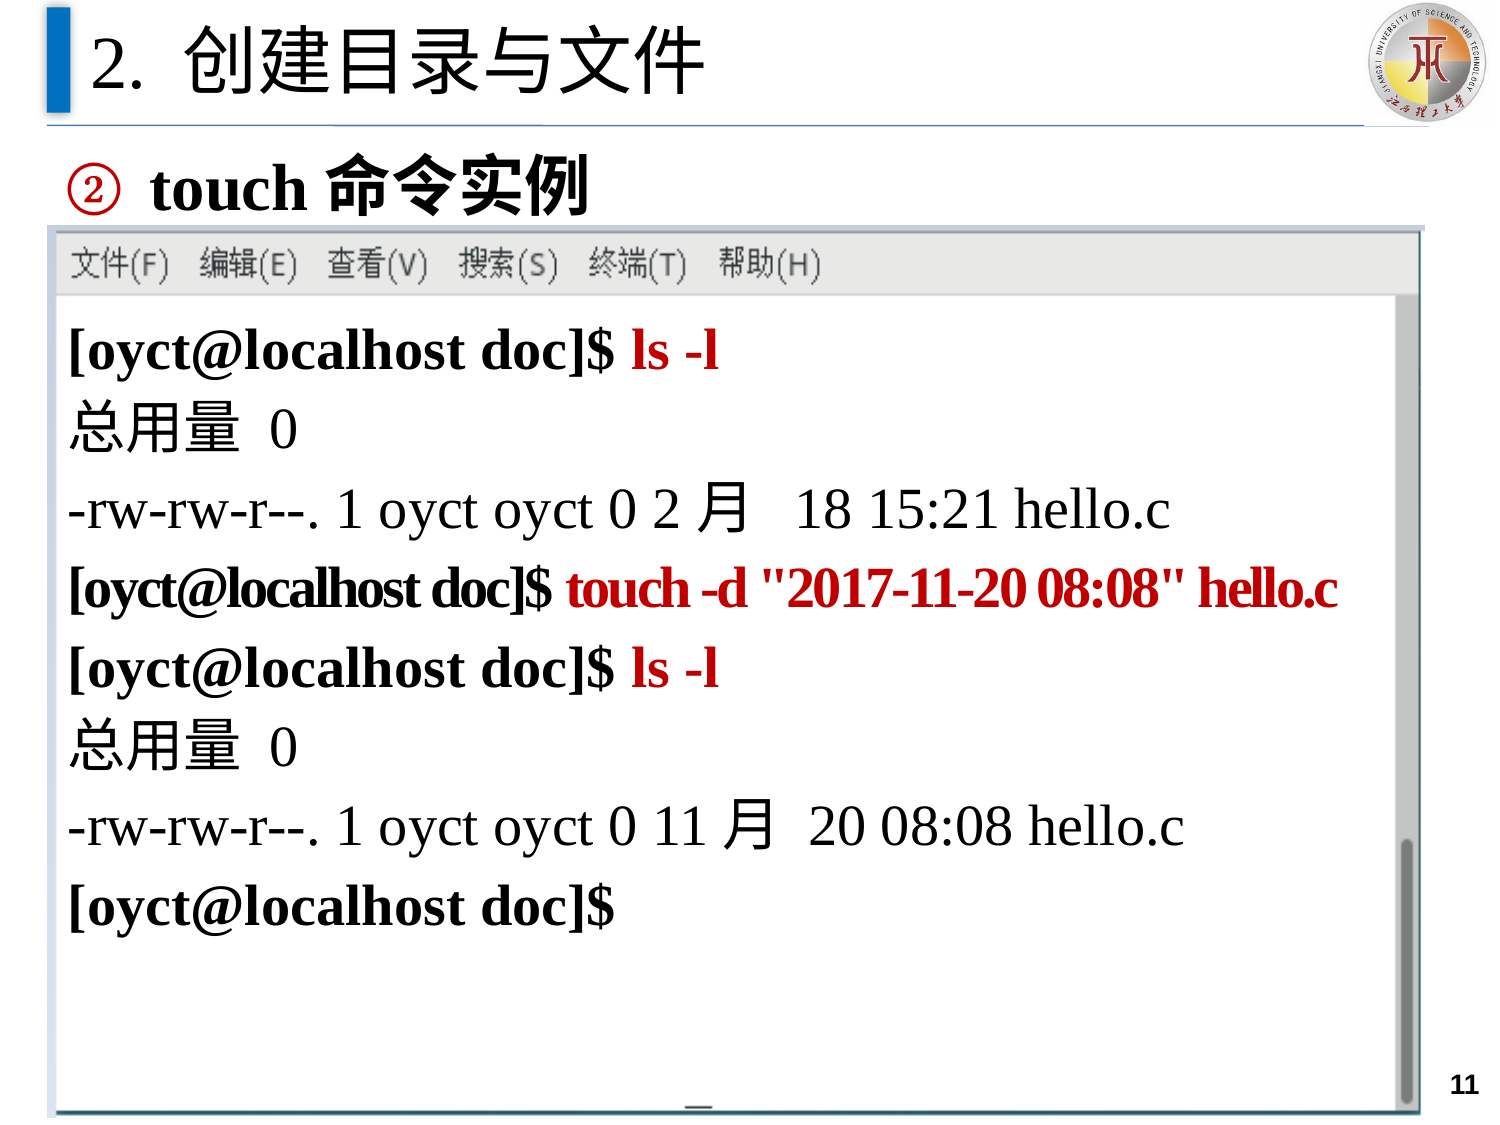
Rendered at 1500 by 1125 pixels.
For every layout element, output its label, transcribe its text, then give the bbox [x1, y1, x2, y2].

picture [1364, 0, 1490, 126]
picture [47, 225, 52, 1118]
title 2. 创建目录与文件 [75, 0, 1425, 122]
list [oyct@localhost doc]$ ls -l 总用量 0 -rw-rw-r--. 1 oyct oyct 0 2月 18 15:21 hello.c [oyct@localhost doc]$ touch -d "2017-11-20 08:08" hello.c [oyct@localhost doc]$ ls -l 总用量 0 -rw-rw-r--. 1 oyct oyct 0 11月 20 08:08 hello.c [oyct@localhost doc]$ [52, 303, 1387, 1121]
slide_number 11 [1355, 1042, 1495, 1125]
list touch命令实例 [50, 135, 1427, 1088]
